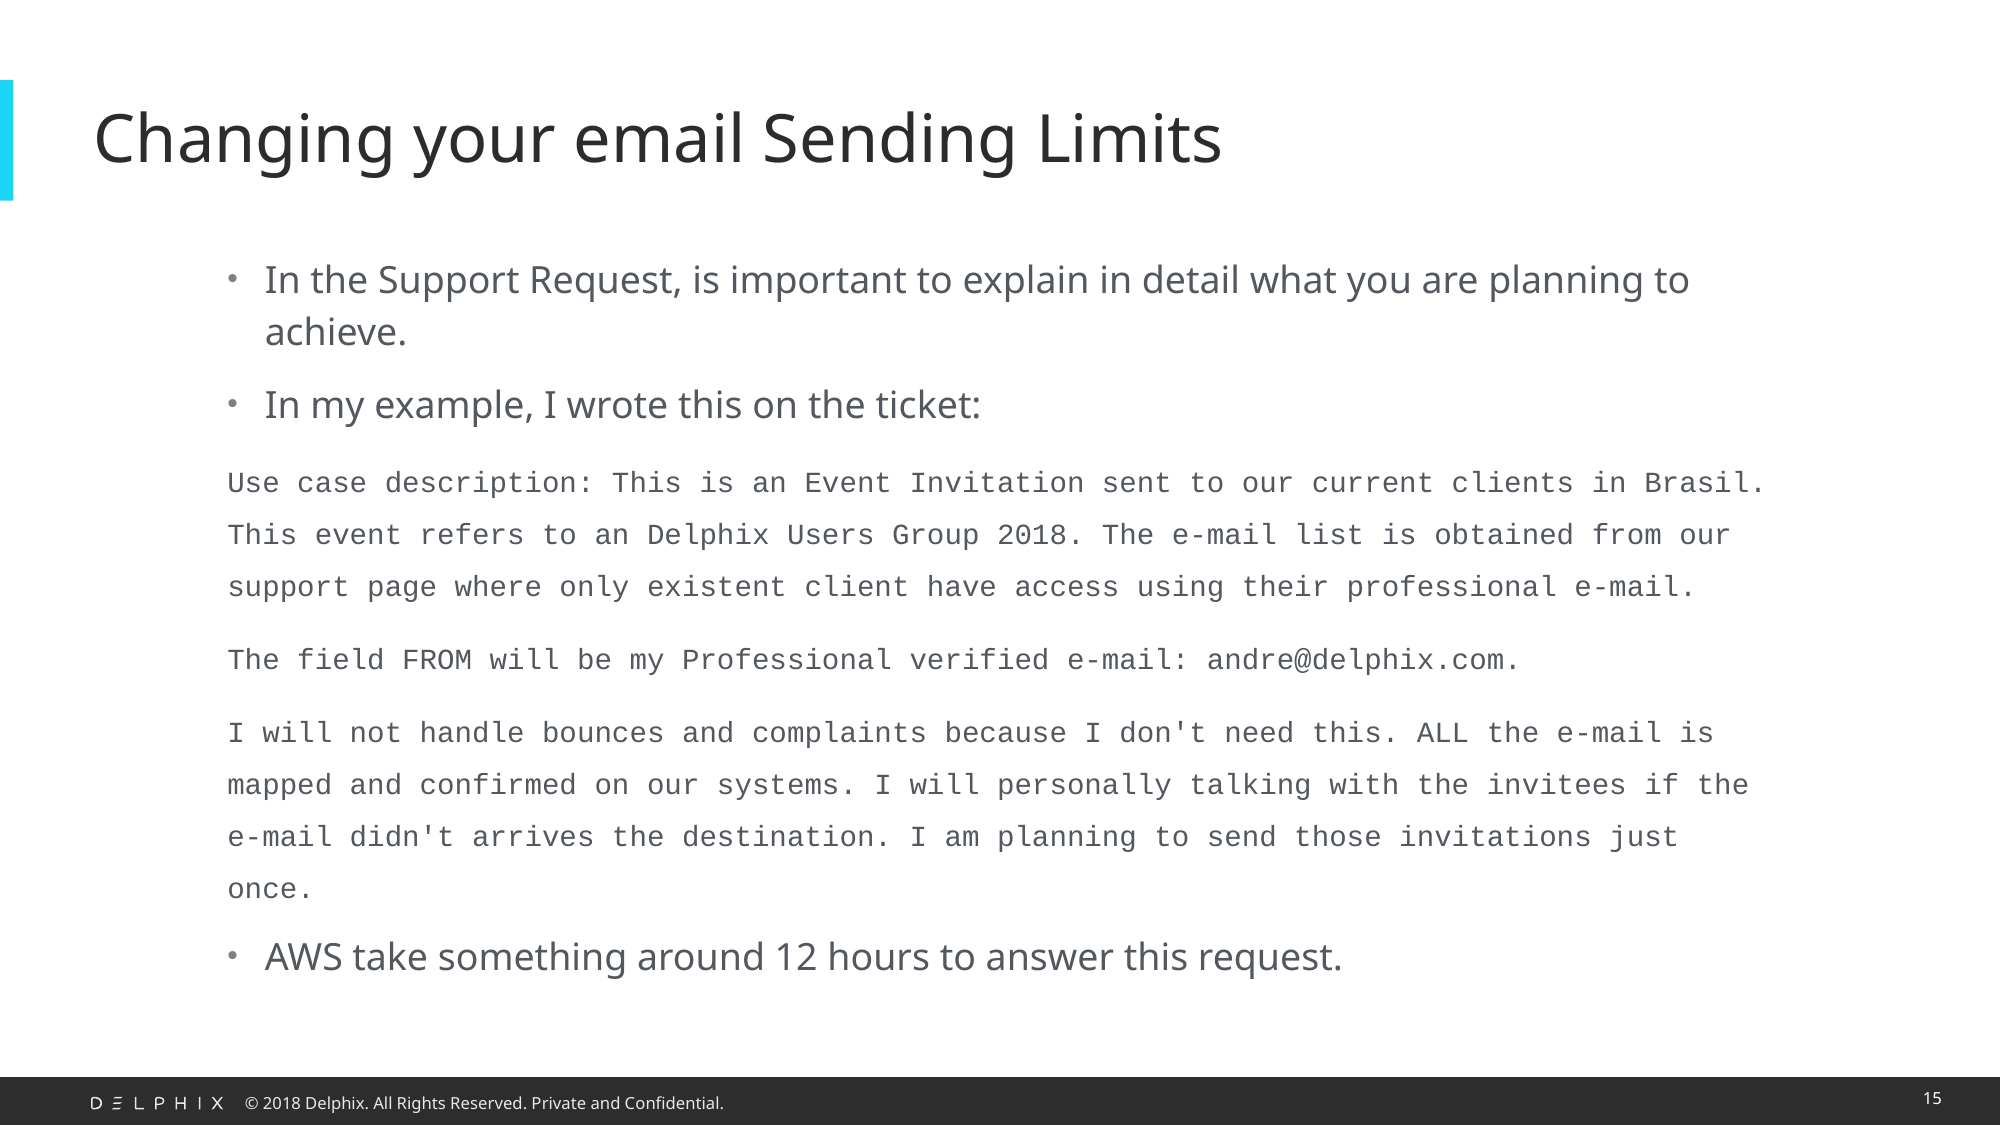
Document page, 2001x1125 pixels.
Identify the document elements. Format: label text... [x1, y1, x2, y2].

list In the Support Request, is important to explain in detail what you are planning to achieve. In my example, I wrote this on the ticket: Use case description: This is an Event Invitation sent to our current clients in Brasil. This event refers to an Delphix Users Group 2018. The e-mail list is obtained from our support page where only existent client have access using their professional e-mail. The field FROM will be my Professional verified e-mail: andre@delphix.com. I will not handle bounces and complaints because I don't need this. ALL the e-mail is mapped and confirmed on our systems. I will personally talking with the invitees if the e-mail didn't arrives the destination. I am planning to send those invitations just once. AWS take something around 12 hours to answer this request. [212, 241, 1788, 936]
slide_number 15 [1900, 1083, 1957, 1119]
title Changing your email Sending Limits [79, 96, 1918, 185]
